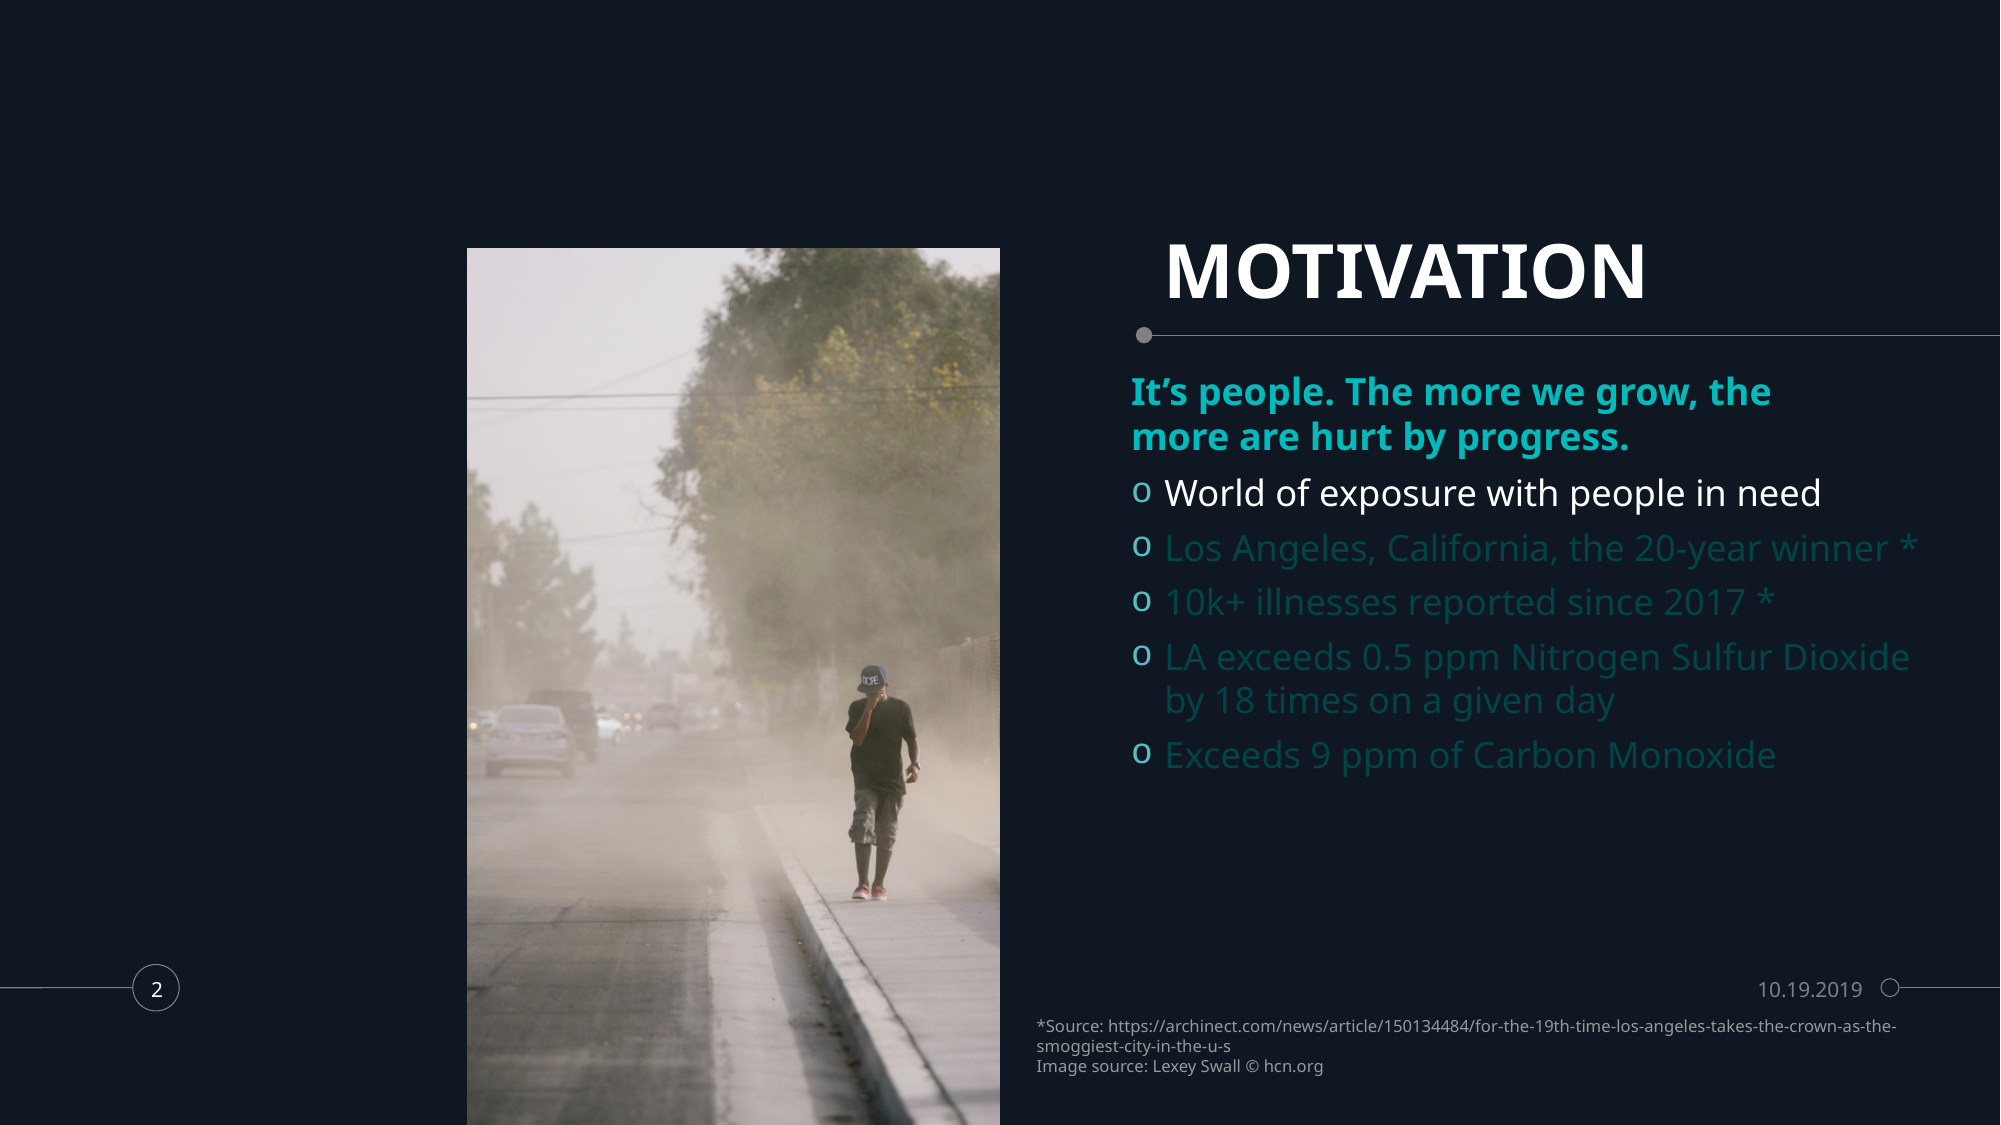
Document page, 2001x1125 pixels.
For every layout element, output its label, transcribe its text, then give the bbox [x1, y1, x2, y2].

list It’s people. The more we grow, the more are hurt by progress. [1131, 368, 1865, 462]
picture [467, 248, 1000, 1125]
list World of exposure with people in need Los Angeles, California, the 20-year winner * 10k+ illnesses reported since 2017 * LA exceeds 0.5 ppm Nitrogen Sulfur Dioxide by 18 times on a given day Exceeds 9 ppm of Carbon Monoxide [1131, 470, 1927, 914]
slide_number 2 [127, 964, 186, 1014]
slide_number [1643, 964, 1863, 1008]
text_box *Source: https://archinect.com/news/article/150134484/for-the-19th-time-los-angeles-takes-the-crown-as-the-smoggiest-city-in-the-u-s Image source: Lexey Swall © hcn.org [1021, 1008, 2000, 1084]
title MOTIVATION [1163, 182, 1901, 315]
